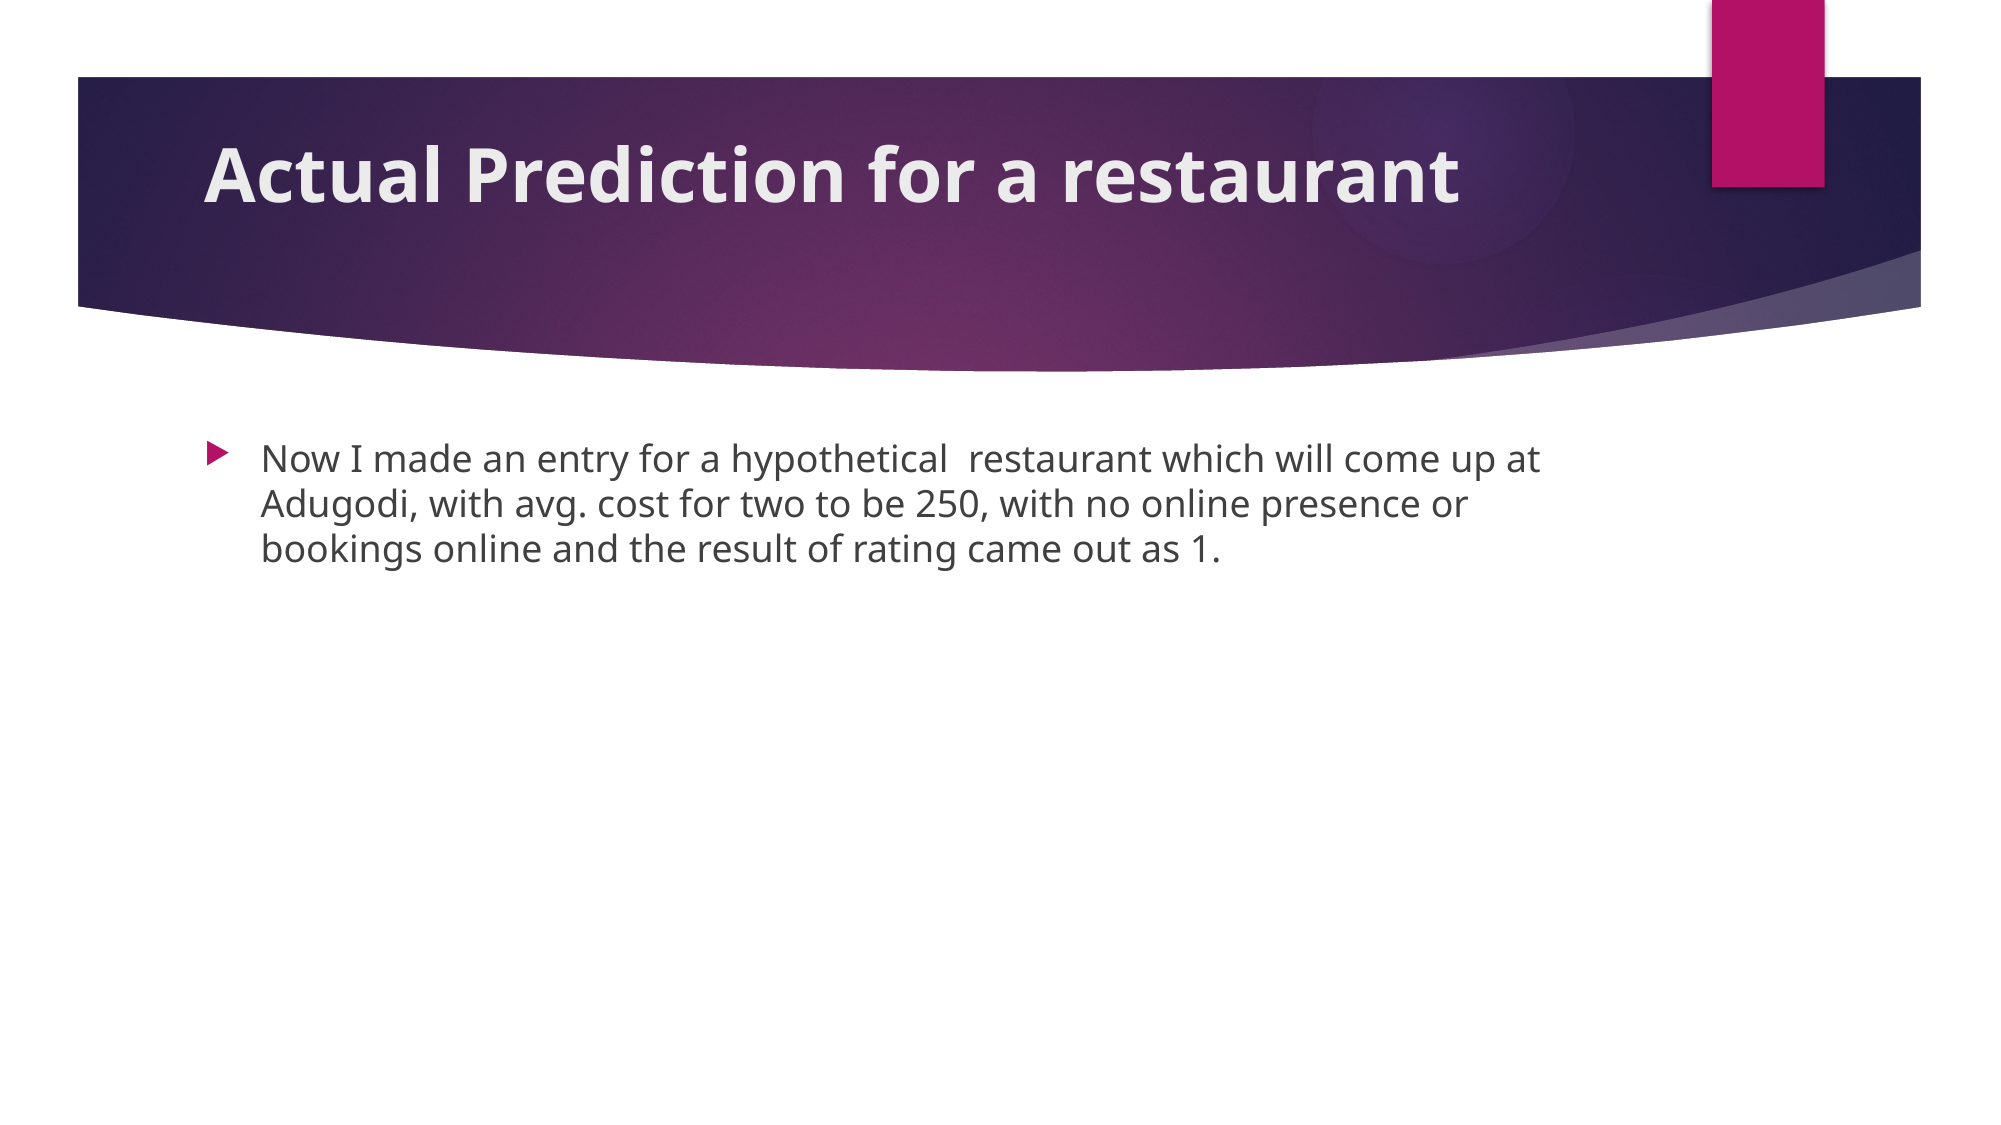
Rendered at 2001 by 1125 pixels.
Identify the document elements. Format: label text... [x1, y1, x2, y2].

title Actual Prediction for a restaurant [189, 159, 1627, 276]
list Now I made an entry for a hypothetical restaurant which will come up at Adugodi, with avg. cost for two to be 250, with no online presence or bookings online and the result of rating came out as 1. [189, 427, 1638, 988]
